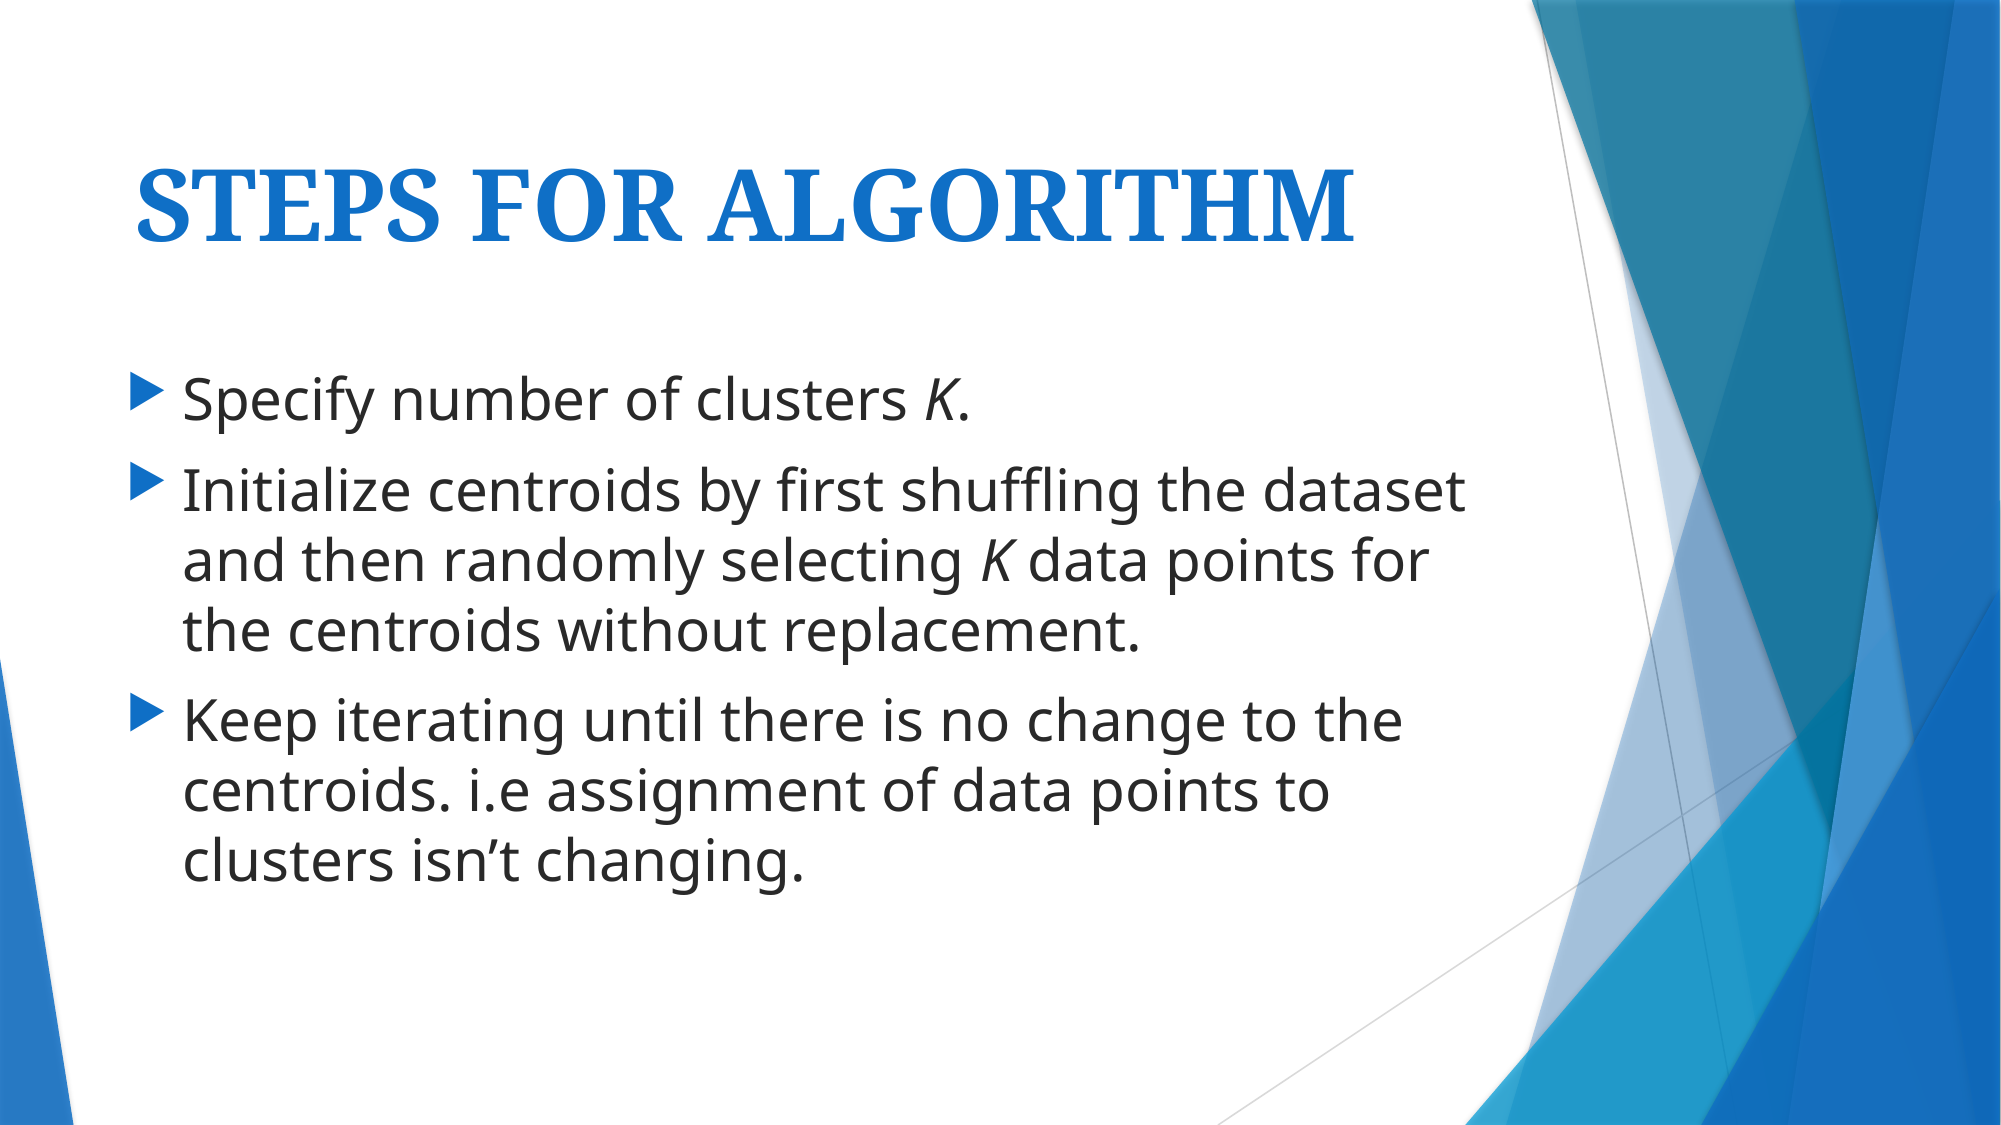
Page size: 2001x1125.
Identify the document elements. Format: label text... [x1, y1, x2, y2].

title STEPS FOR ALGORITHM [120, 133, 1733, 342]
list Specify number of clusters K. Initialize centroids by first shuffling the dataset and then randomly selecting K data points for the centroids without replacement. Keep iterating until there is no change to the centroids. i.e assignment of data points to clusters isn’t changing. [111, 354, 1522, 992]
